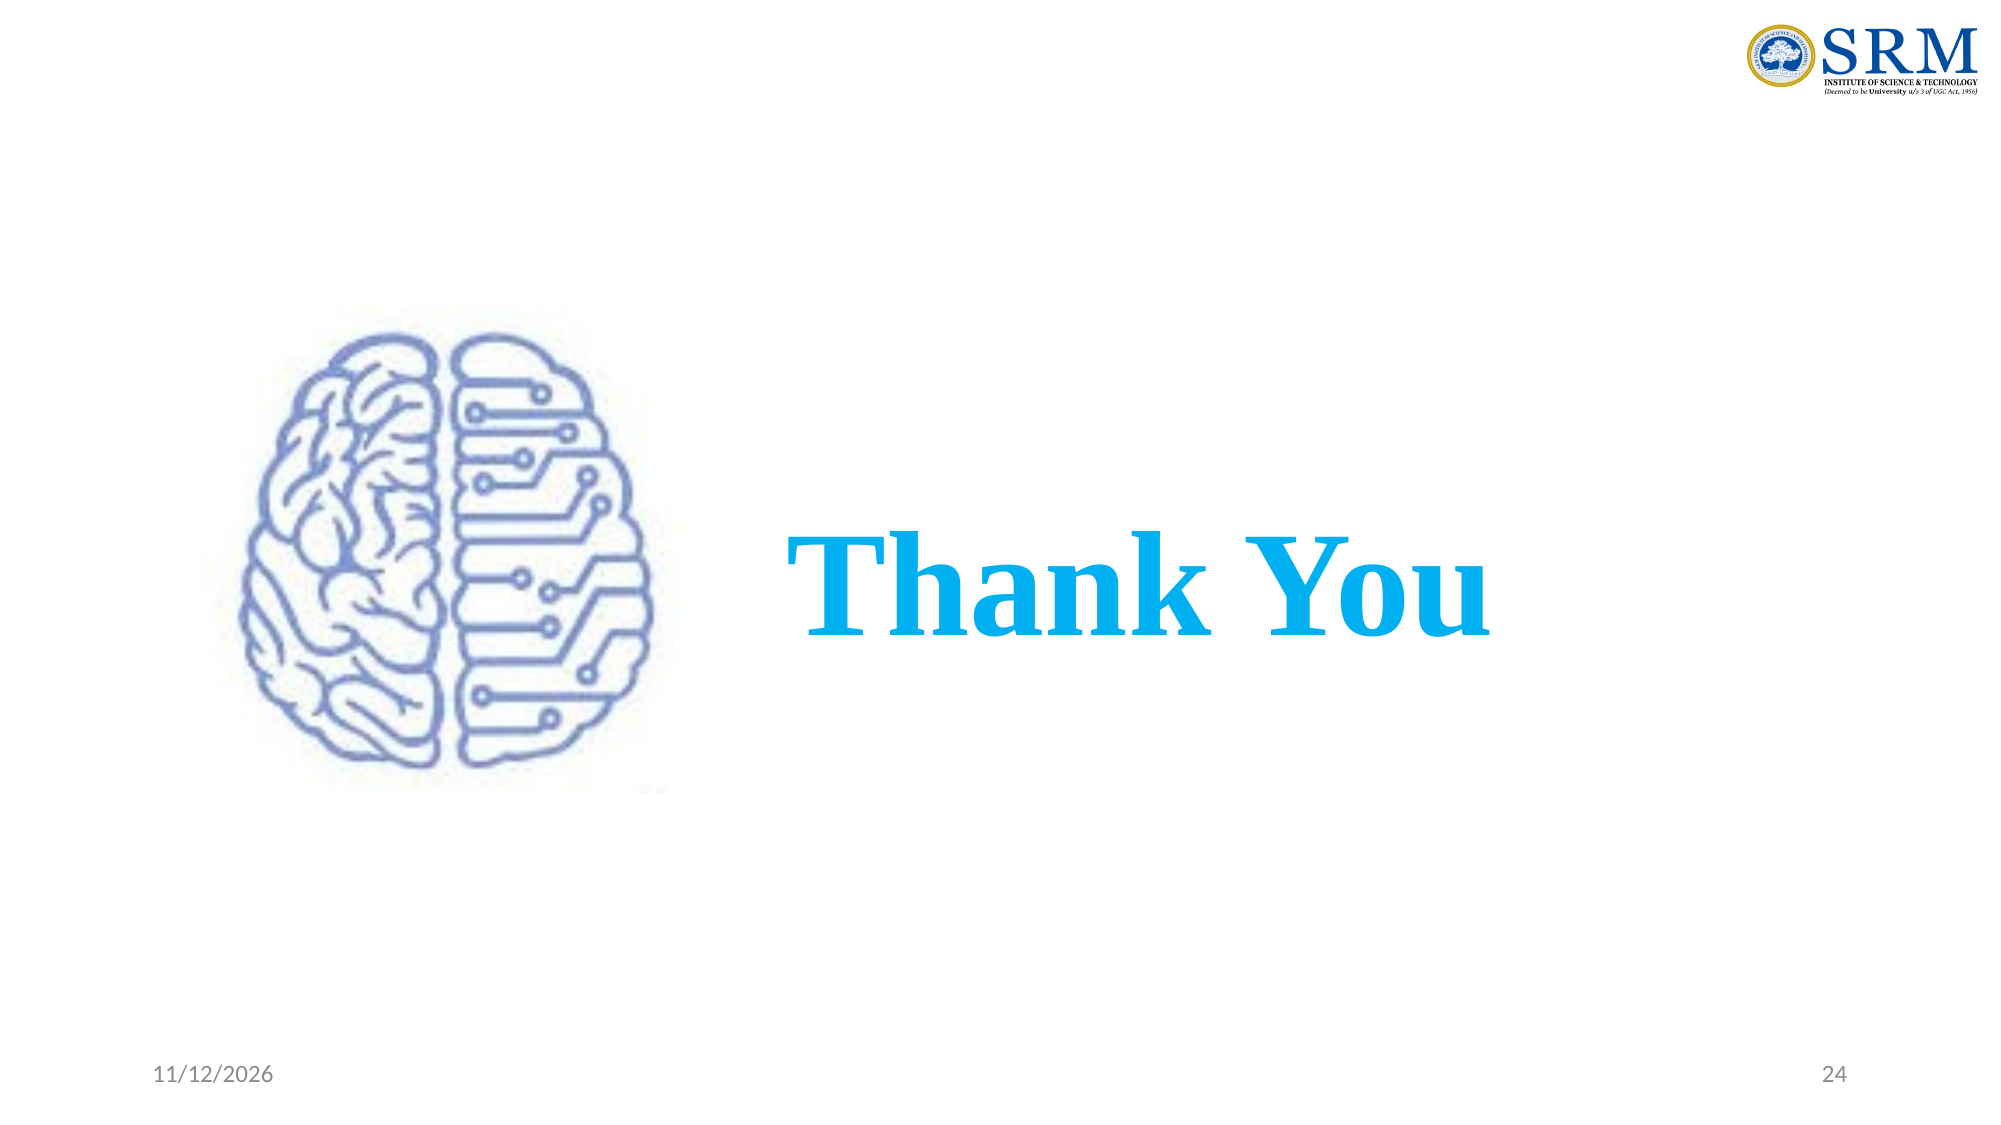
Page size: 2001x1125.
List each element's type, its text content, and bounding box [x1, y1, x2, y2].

slide_number 24 [1412, 1042, 1863, 1103]
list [201, 302, 686, 794]
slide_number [137, 1042, 588, 1103]
picture [1742, 0, 1983, 121]
text_box Thank You [771, 478, 1572, 673]
